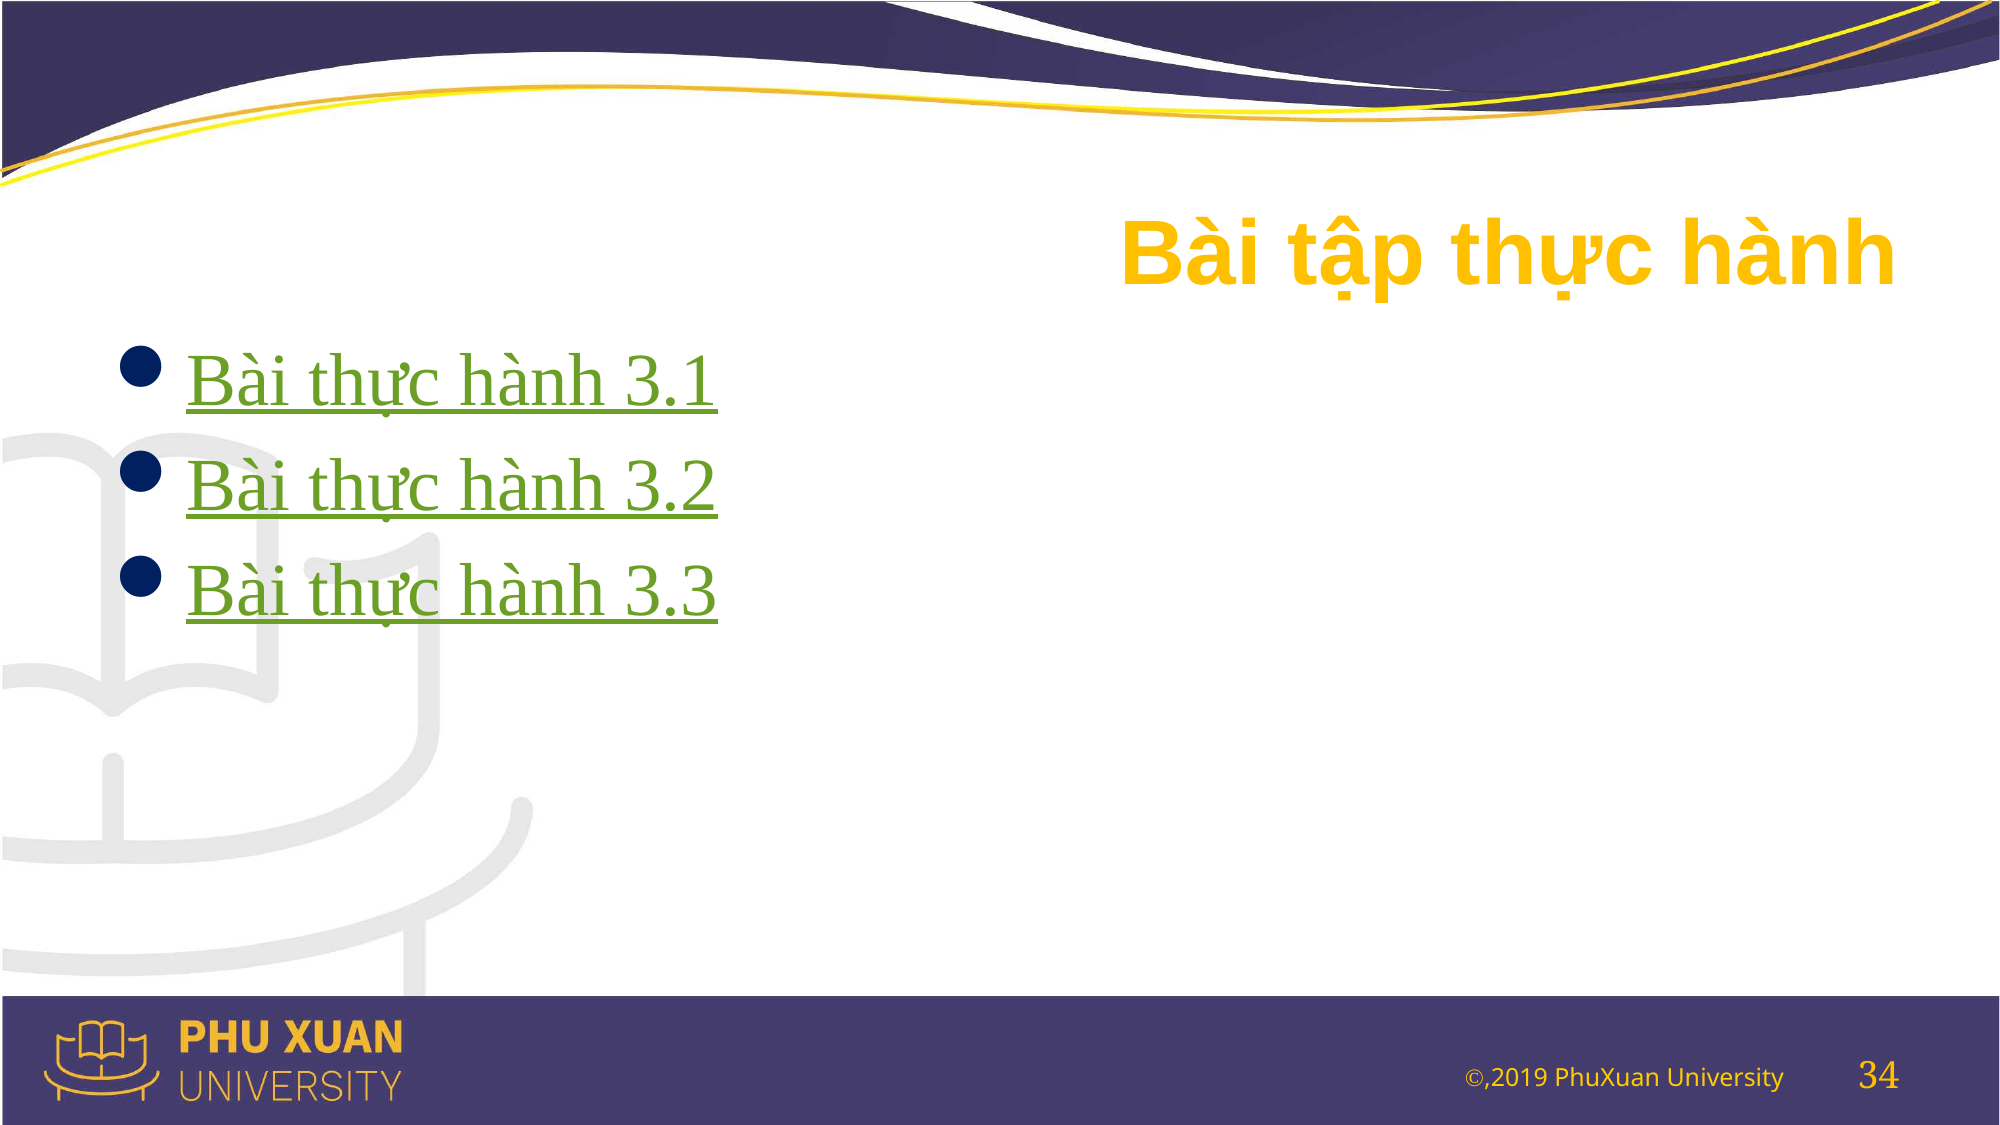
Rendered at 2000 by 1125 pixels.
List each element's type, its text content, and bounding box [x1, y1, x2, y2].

title Bài tập thực hành [99, 115, 1900, 304]
list Bài thực hành 3.1 Bài thực hành 3.2 Bài thực hành 3.3 [99, 322, 1900, 1043]
picture [0, 0, 2000, 1125]
slide_number 34 [1732, 1042, 1900, 1103]
